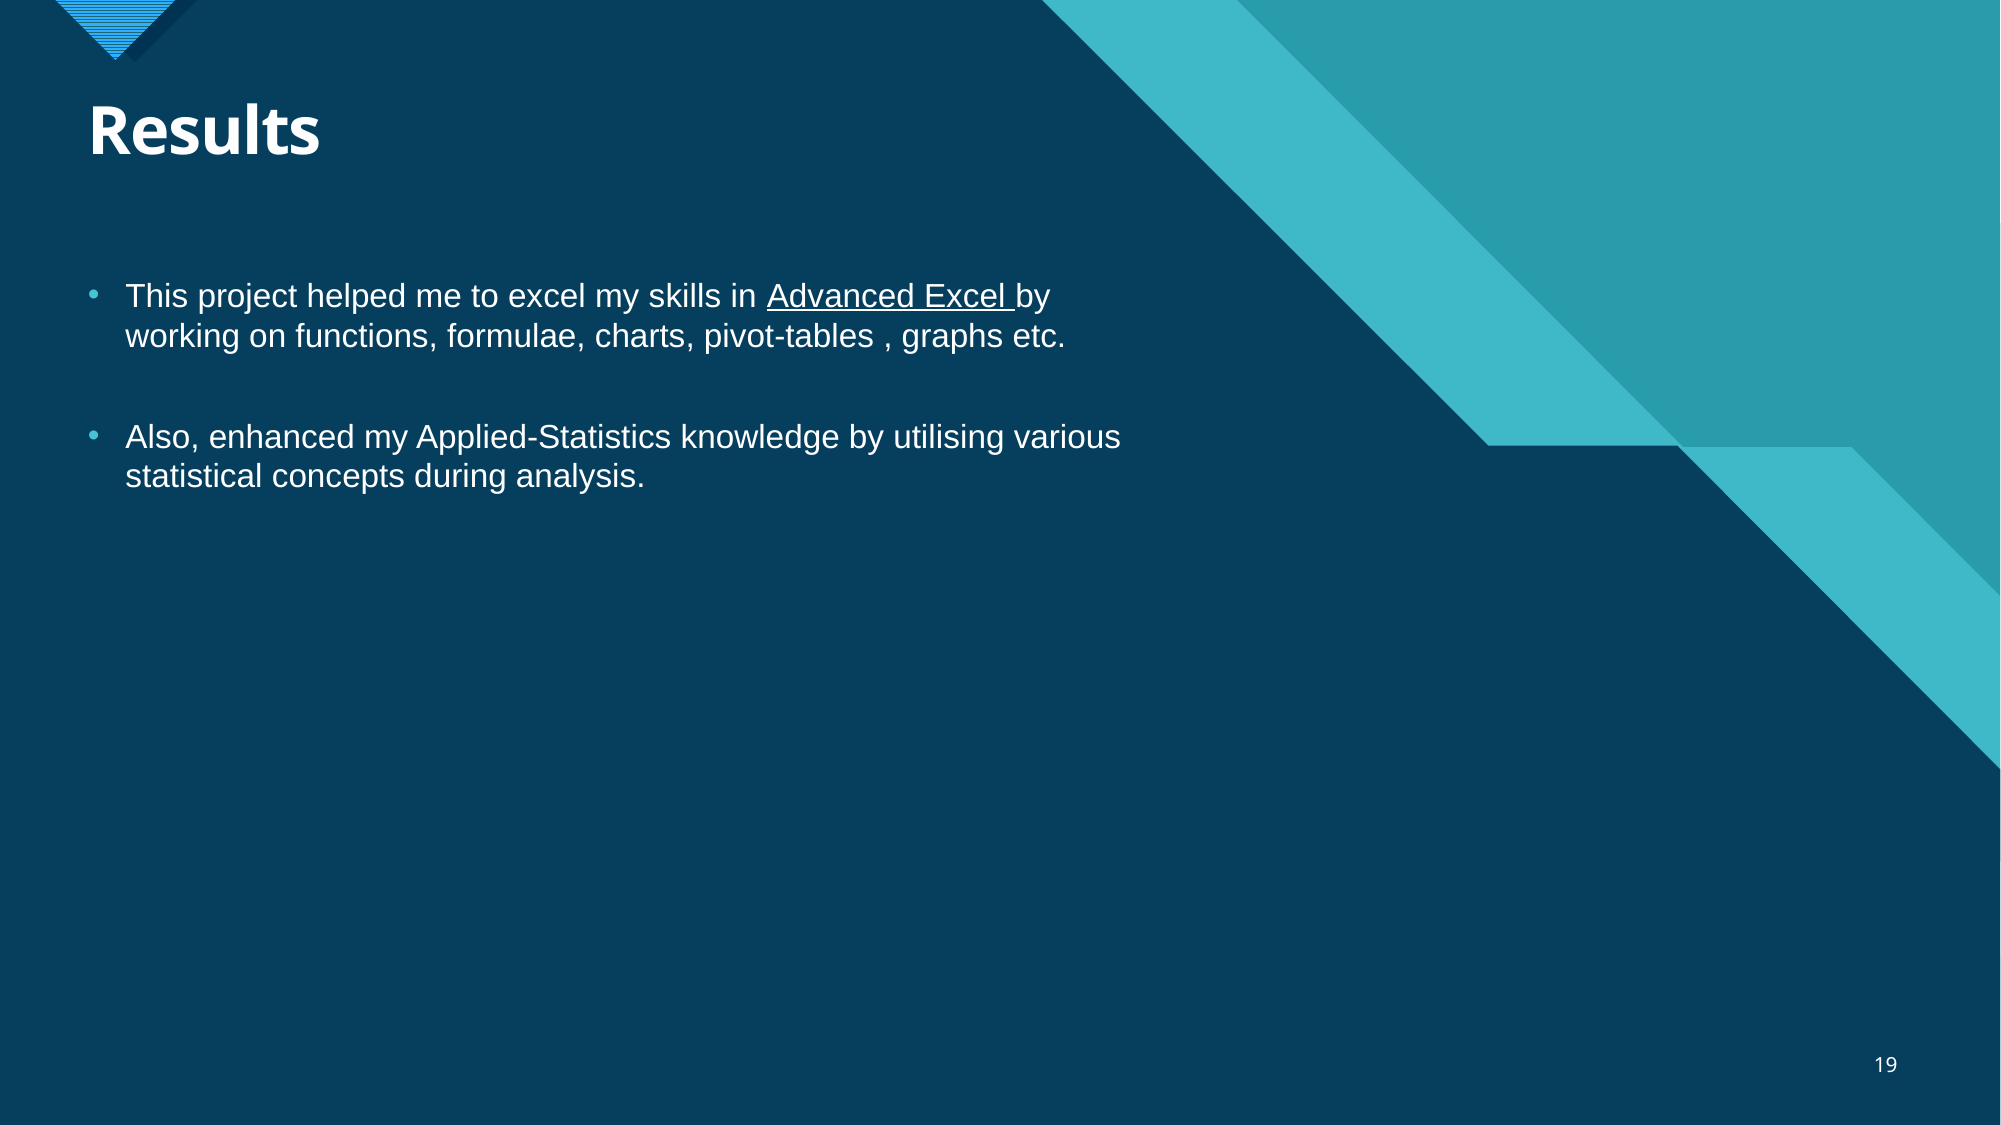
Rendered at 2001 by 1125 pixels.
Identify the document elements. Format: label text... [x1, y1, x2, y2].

slide_number 19 [1845, 1035, 1913, 1096]
list This project helped me to excel my skills in Advanced Excel by working on functions, formulae, charts, pivot-tables , graphs etc. Also, enhanced my Applied-Statistics knowledge by utilising various statistical concepts during analysis. [72, 266, 1175, 939]
title Results [72, 89, 1913, 177]
